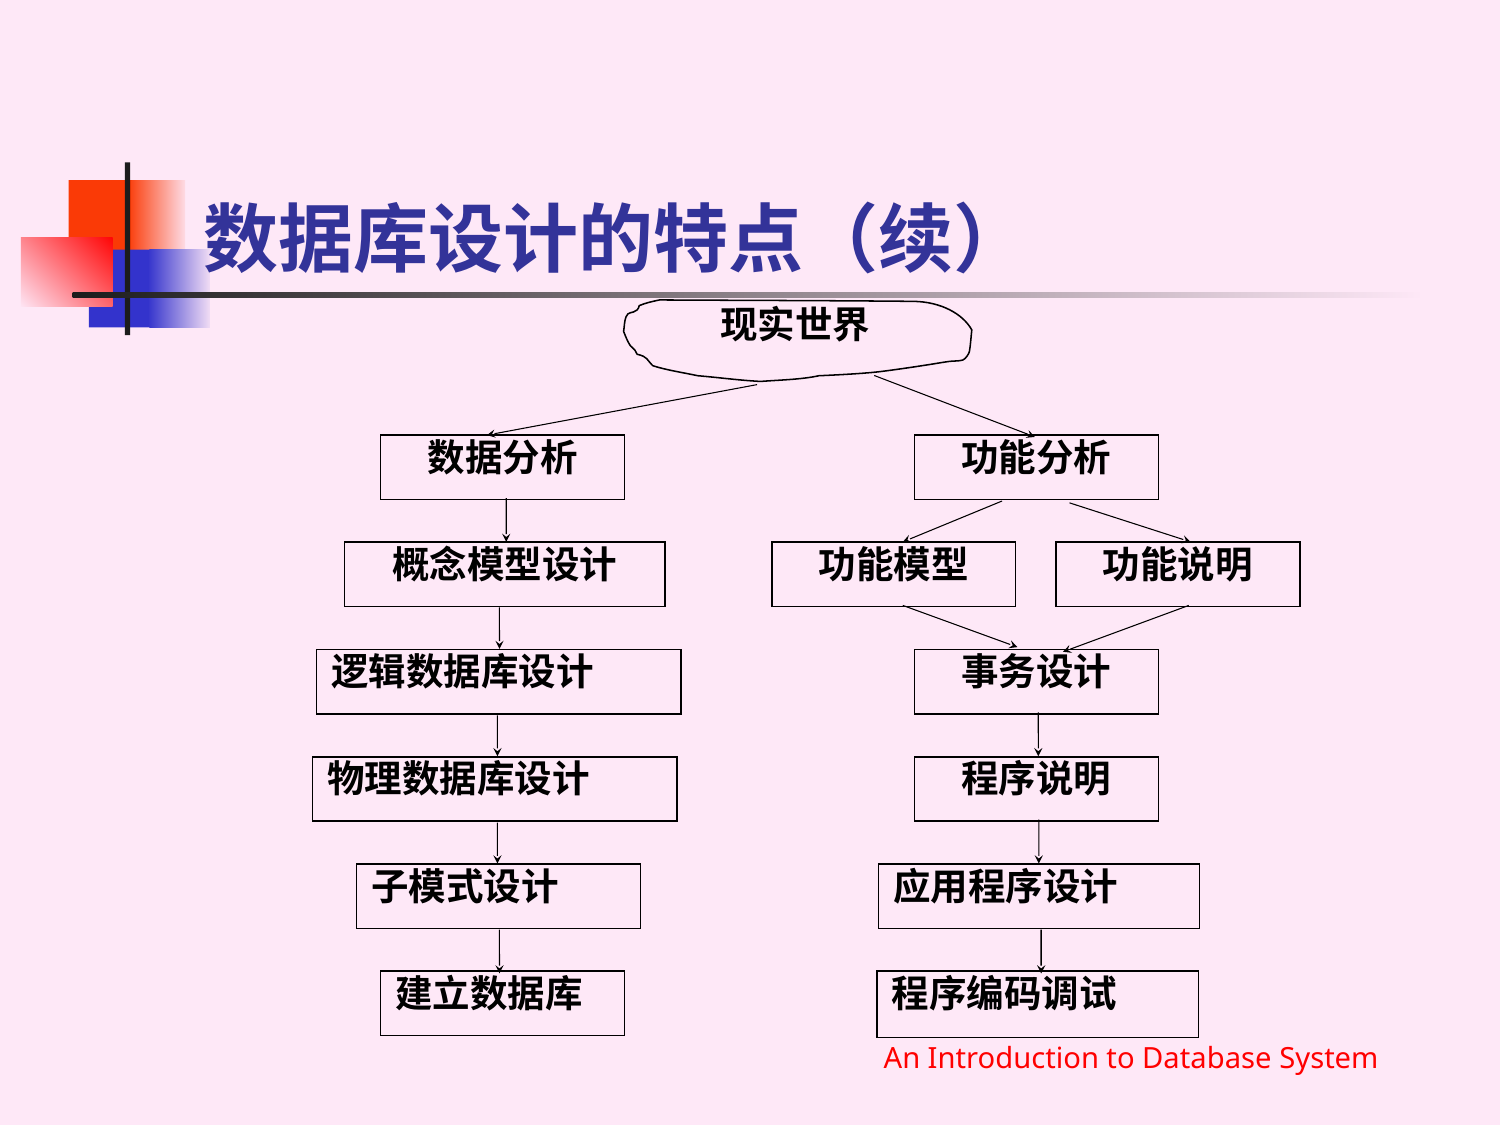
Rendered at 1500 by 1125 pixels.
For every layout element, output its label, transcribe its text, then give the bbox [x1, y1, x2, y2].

text_box [623, 299, 972, 372]
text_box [312, 384, 758, 1036]
title 数据库设计的特点（续） [188, 101, 1468, 289]
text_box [771, 375, 1301, 1038]
footer An Introduction to Database System [824, 1011, 1438, 1087]
text_box 现实世界 [677, 302, 914, 380]
